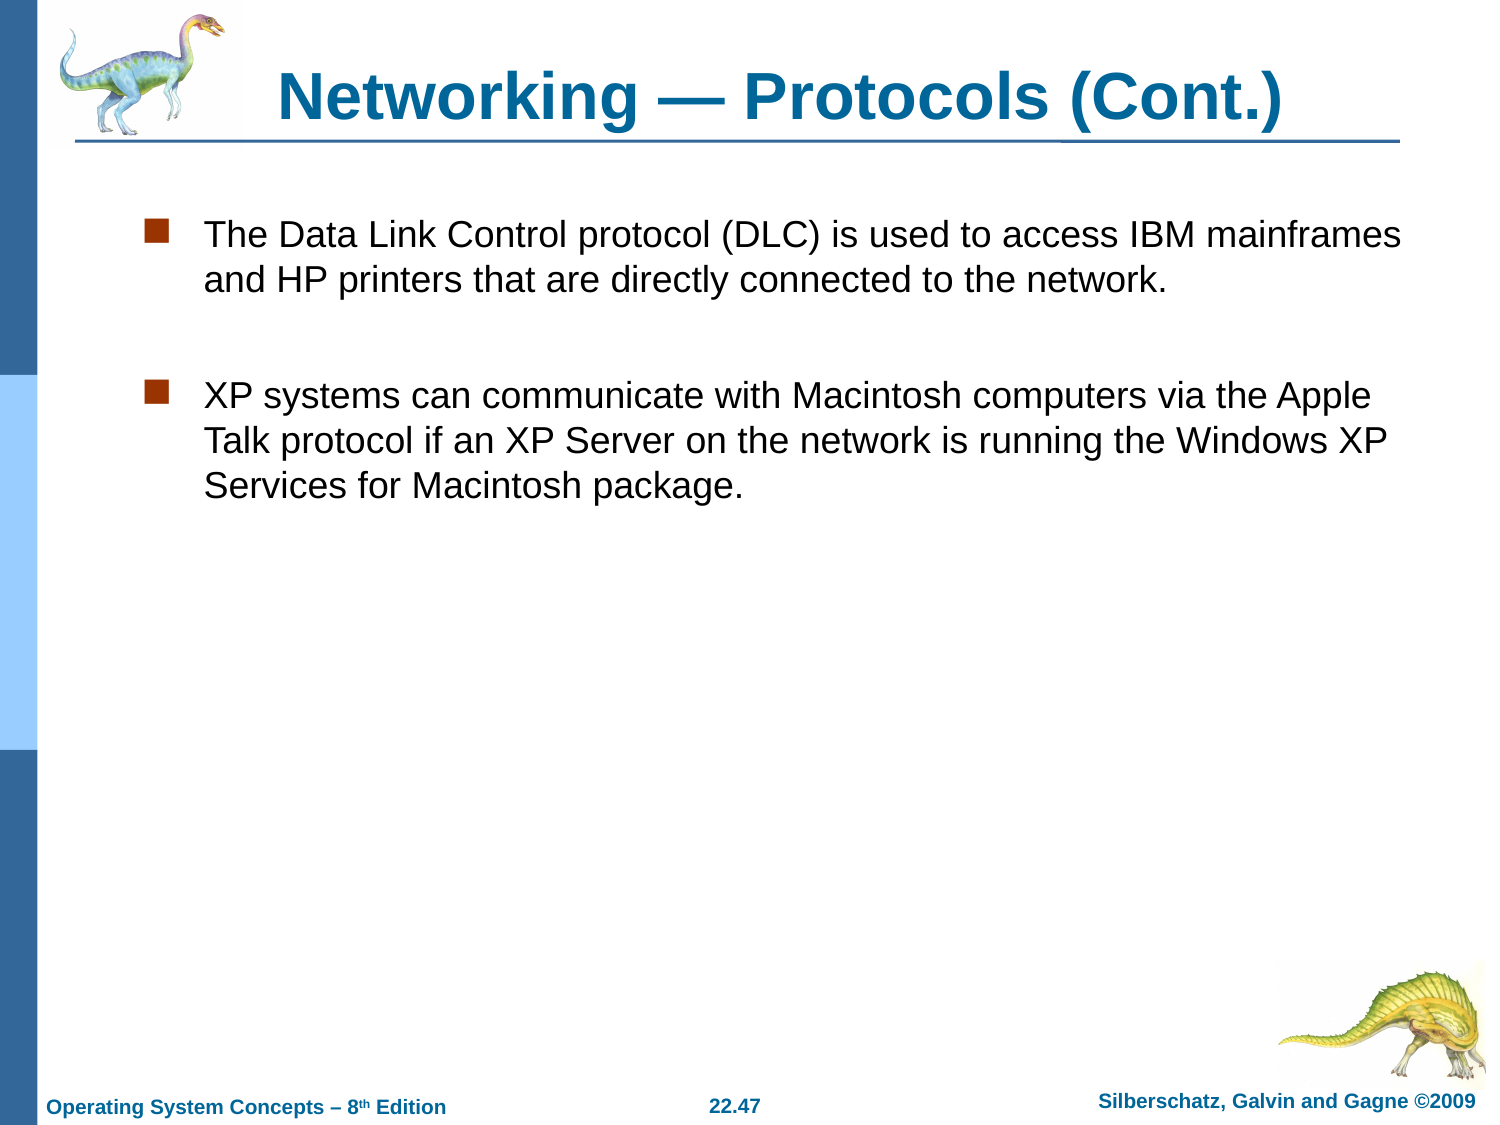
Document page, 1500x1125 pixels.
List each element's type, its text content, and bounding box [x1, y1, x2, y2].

picture [1275, 959, 1486, 1090]
picture [46, 0, 243, 149]
list The Data Link Control protocol (DLC) is used to access IBM mainframes and HP printers that are directly connected to the network. XP systems can communicate with Macintosh computers via the Apple Talk protocol if an XP Server on the network is running the Windows XP Services for Macintosh package. [132, 202, 1418, 946]
title Networking — Protocols (Cont.) [136, 45, 1426, 141]
